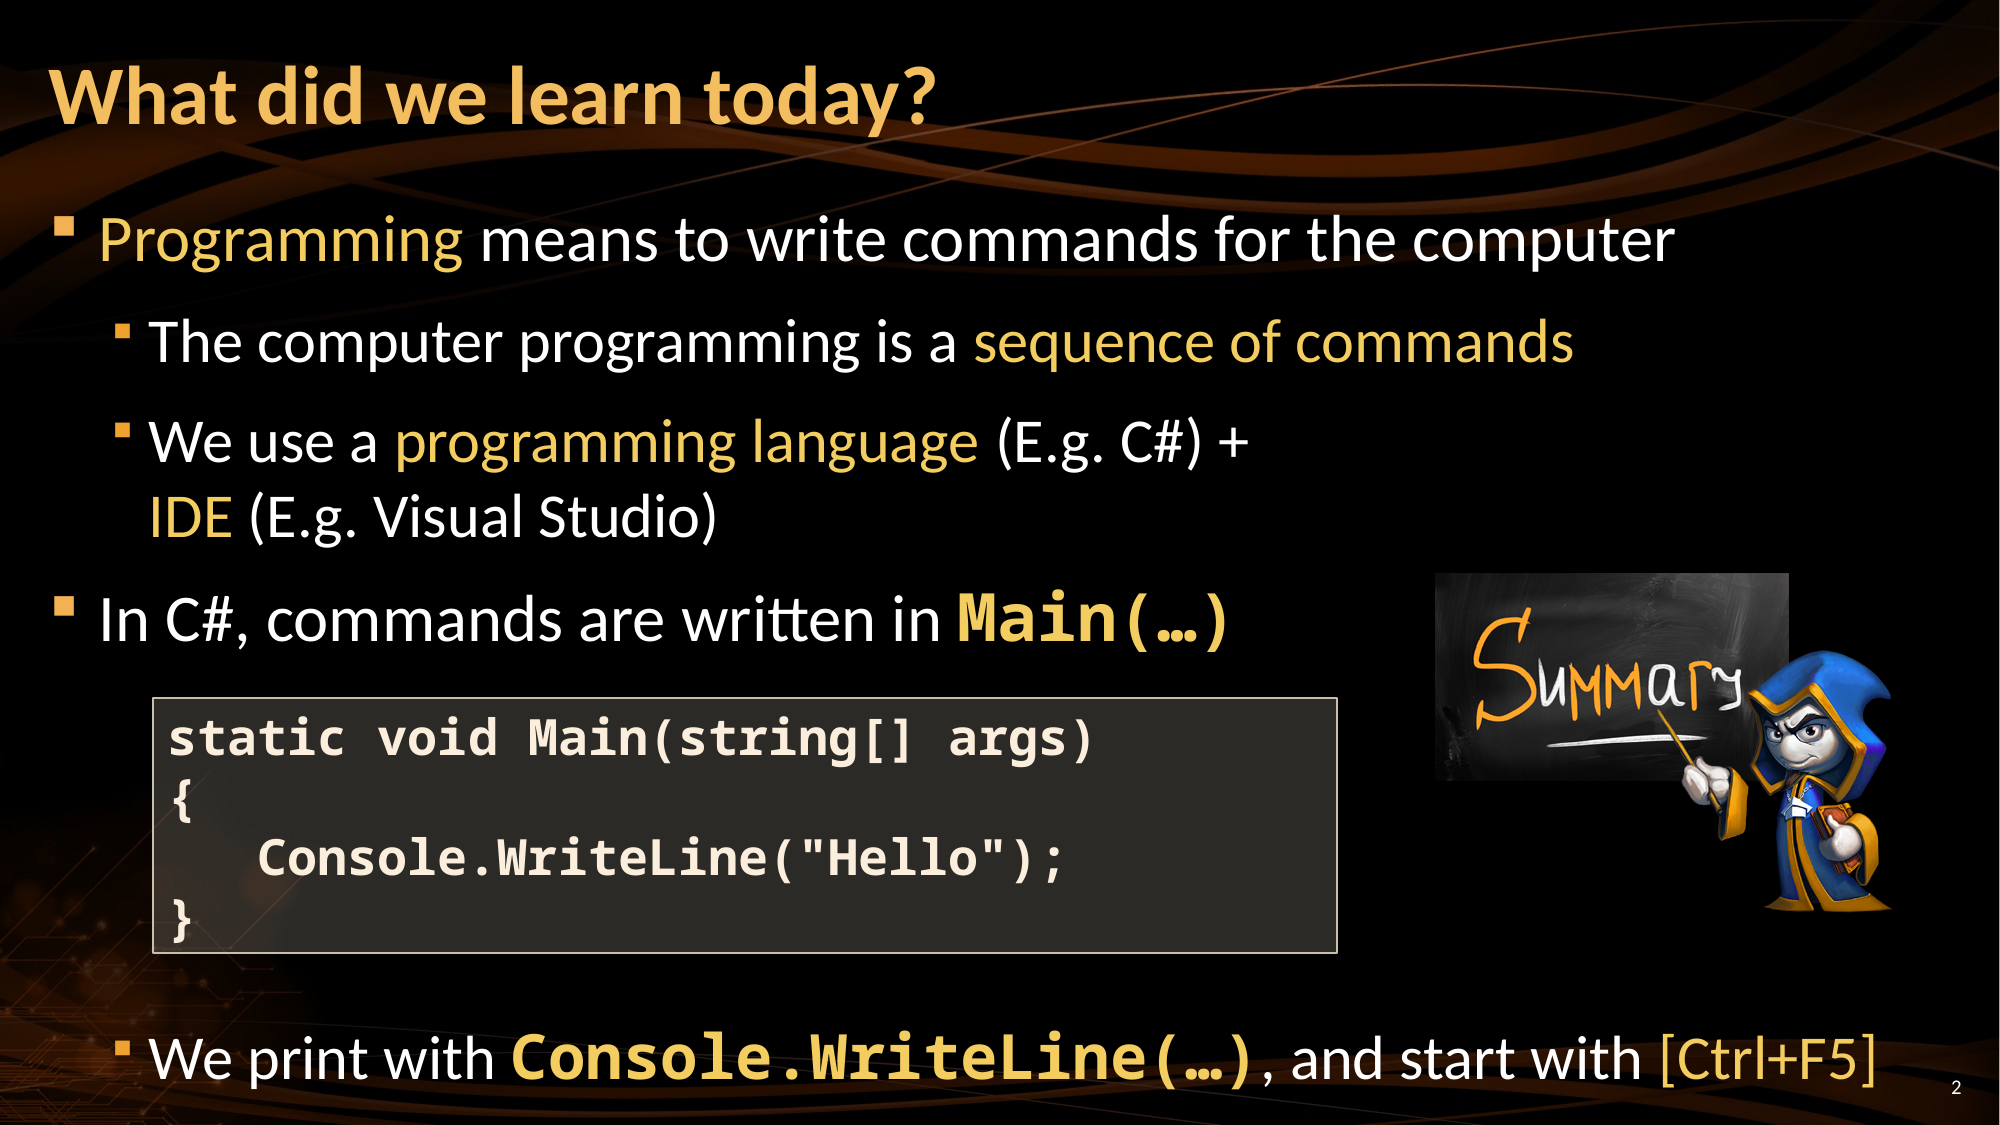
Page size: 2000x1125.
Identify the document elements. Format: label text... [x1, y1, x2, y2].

text_box static void Main(string[] args) { Console.WriteLine("Hello"); } [153, 698, 1338, 954]
list Programming means to write commands for the computer The computer programming is a sequence of commands We use a programming language (E.g. C#) + IDE (E.g. Visual Studio) In C#, commands are written in Main(…) We print with Console.WriteLine(…), and start with [Ctrl+F5] [31, 188, 1968, 1103]
title What did we learn today? [30, 6, 1602, 189]
picture [0, 0, 2000, 1125]
